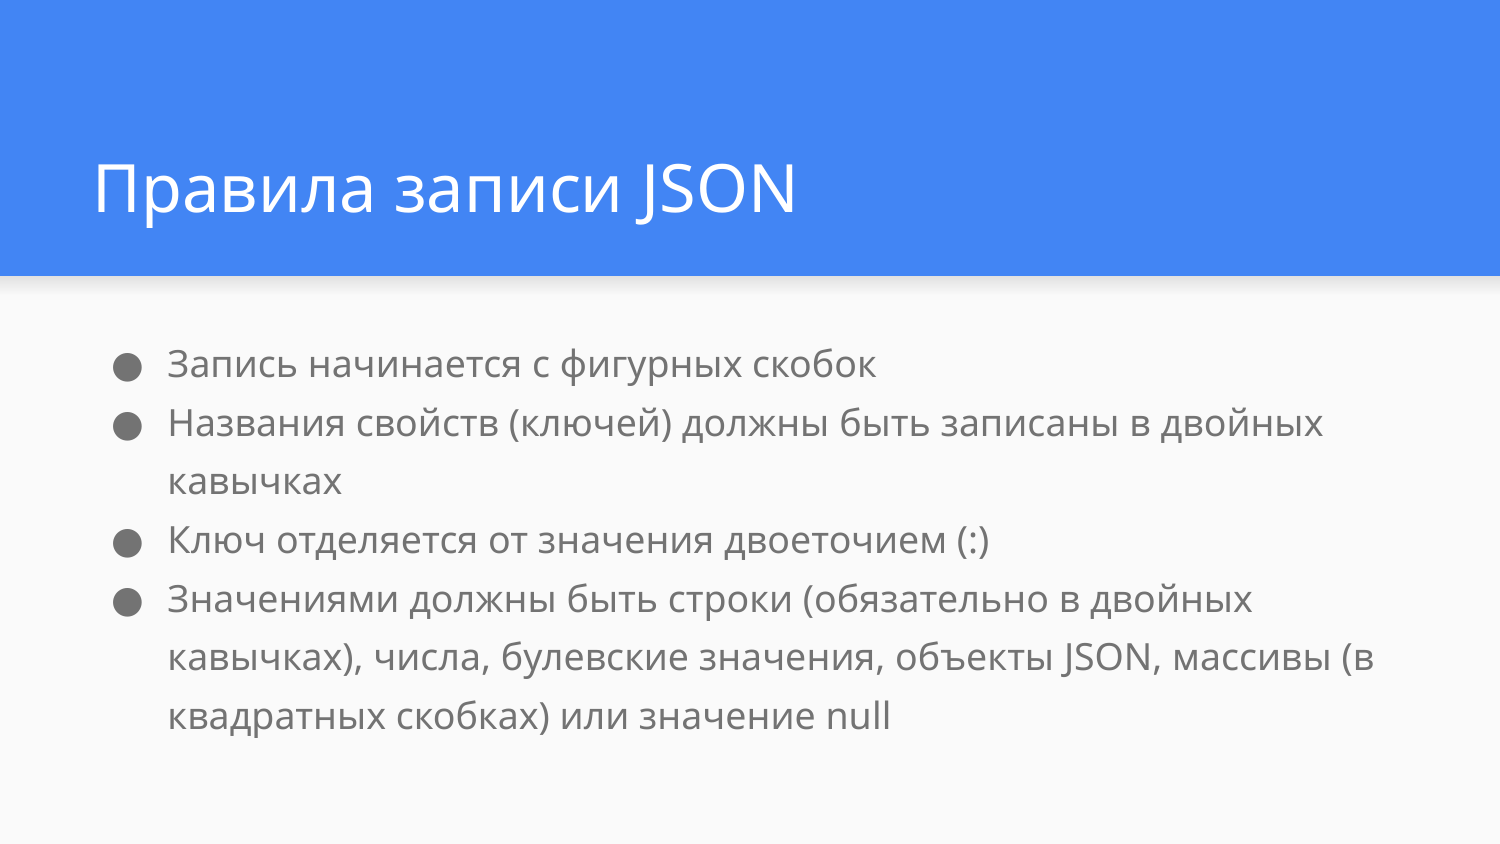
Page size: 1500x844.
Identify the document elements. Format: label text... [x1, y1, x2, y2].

title Правила записи JSON [77, 121, 1427, 248]
list Запись начинается с фигурных скобок Названия свойств (ключей) должны быть записаны в двойных кавычках Ключ отделяется от значения двоеточием (:) Значениями должны быть строки (обязательно в двойных кавычках), числа, булевские значения, объекты JSON, массивы (в квадратных скобках) или значение null [77, 314, 1427, 760]
